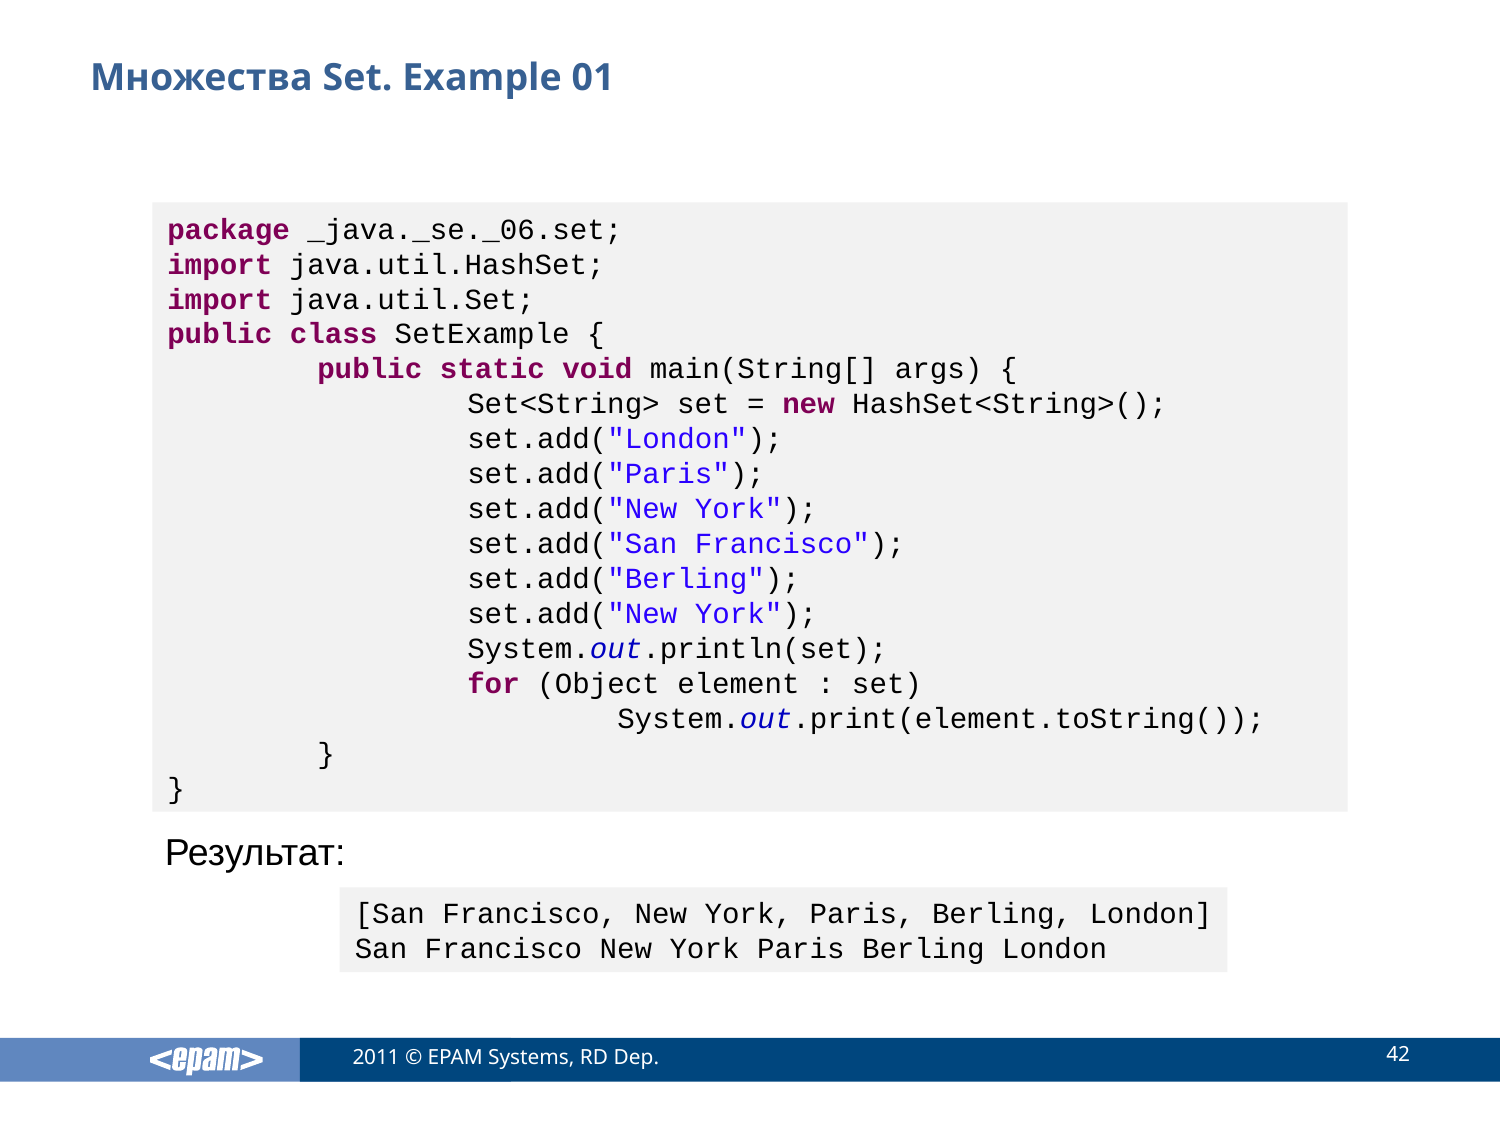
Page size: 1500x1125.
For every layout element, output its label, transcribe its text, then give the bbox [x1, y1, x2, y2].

title Множества Set. Example 01 [75, 45, 1425, 163]
text_box package _java._se._06.set; import java.util.HashSet; import java.util.Set; public class SetExample { public static void main(String[] args) { Set<String> set = new HashSet<String>(); set.add("London"); set.add("Paris"); set.add("New York"); set.add("San Francisco"); set.add("Berling"); set.add("New York"); System.out.println(set); for (Object element : set) System.out.print(element.toString()); } } [152, 202, 1348, 812]
slide_number 42 [1262, 1025, 1425, 1085]
text_box [San Francisco, New York, Paris, Berling, London] San Francisco New York Paris Berling London [339, 891, 1228, 973]
list Результат: [150, 820, 1350, 891]
footer 2011 © EPAM Systems, RD Dep. [337, 1028, 738, 1088]
